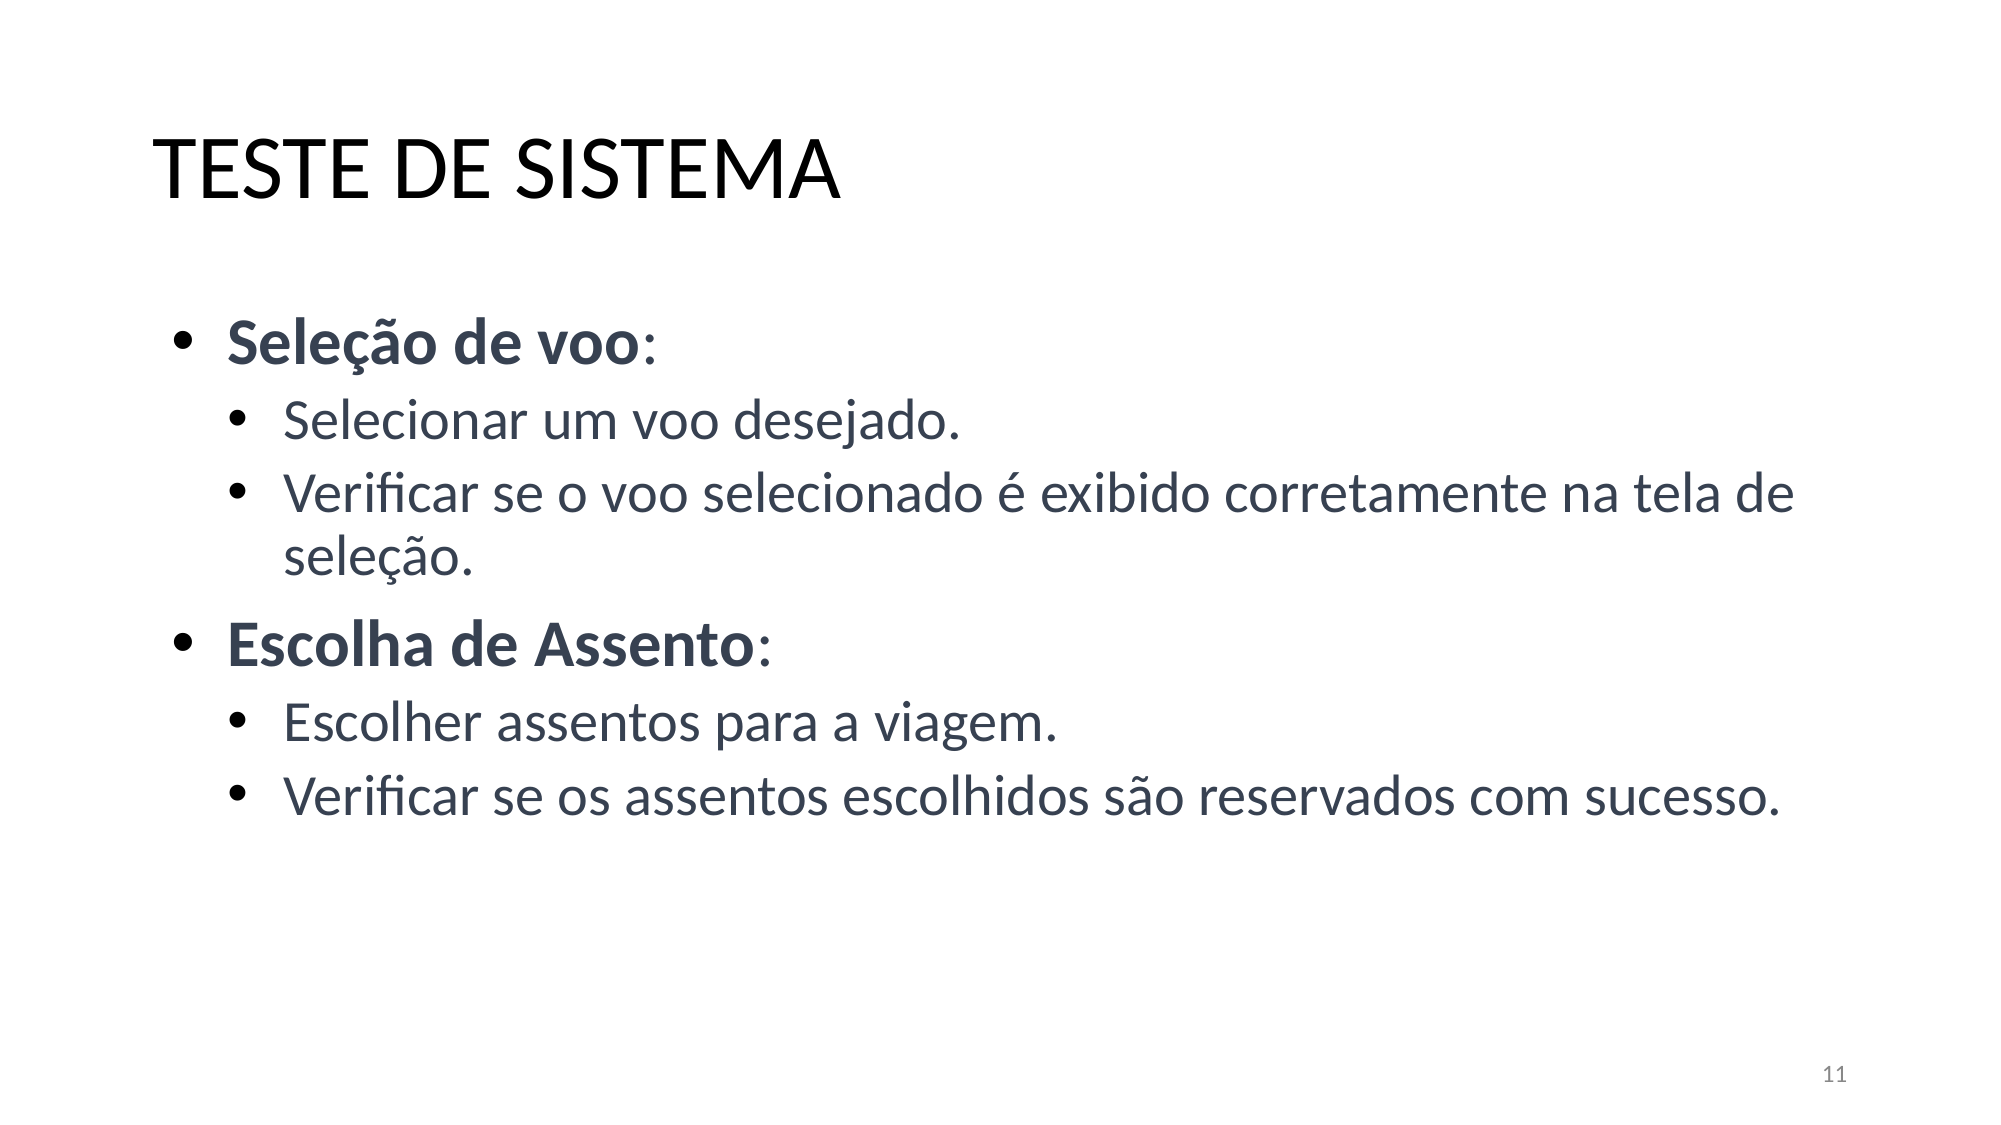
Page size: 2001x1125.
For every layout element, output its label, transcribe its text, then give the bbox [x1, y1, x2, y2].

list Seleção de voo: Selecionar um voo desejado. Verificar se o voo selecionado é exibido corretamente na tela de seleção. Escolha de Assento: Escolher assentos para a viagem. Verificar se os assentos escolhidos são reservados com sucesso. [137, 299, 1863, 1014]
slide_number 11 [1412, 1042, 1863, 1103]
title TESTE DE SISTEMA [137, 59, 1863, 278]
